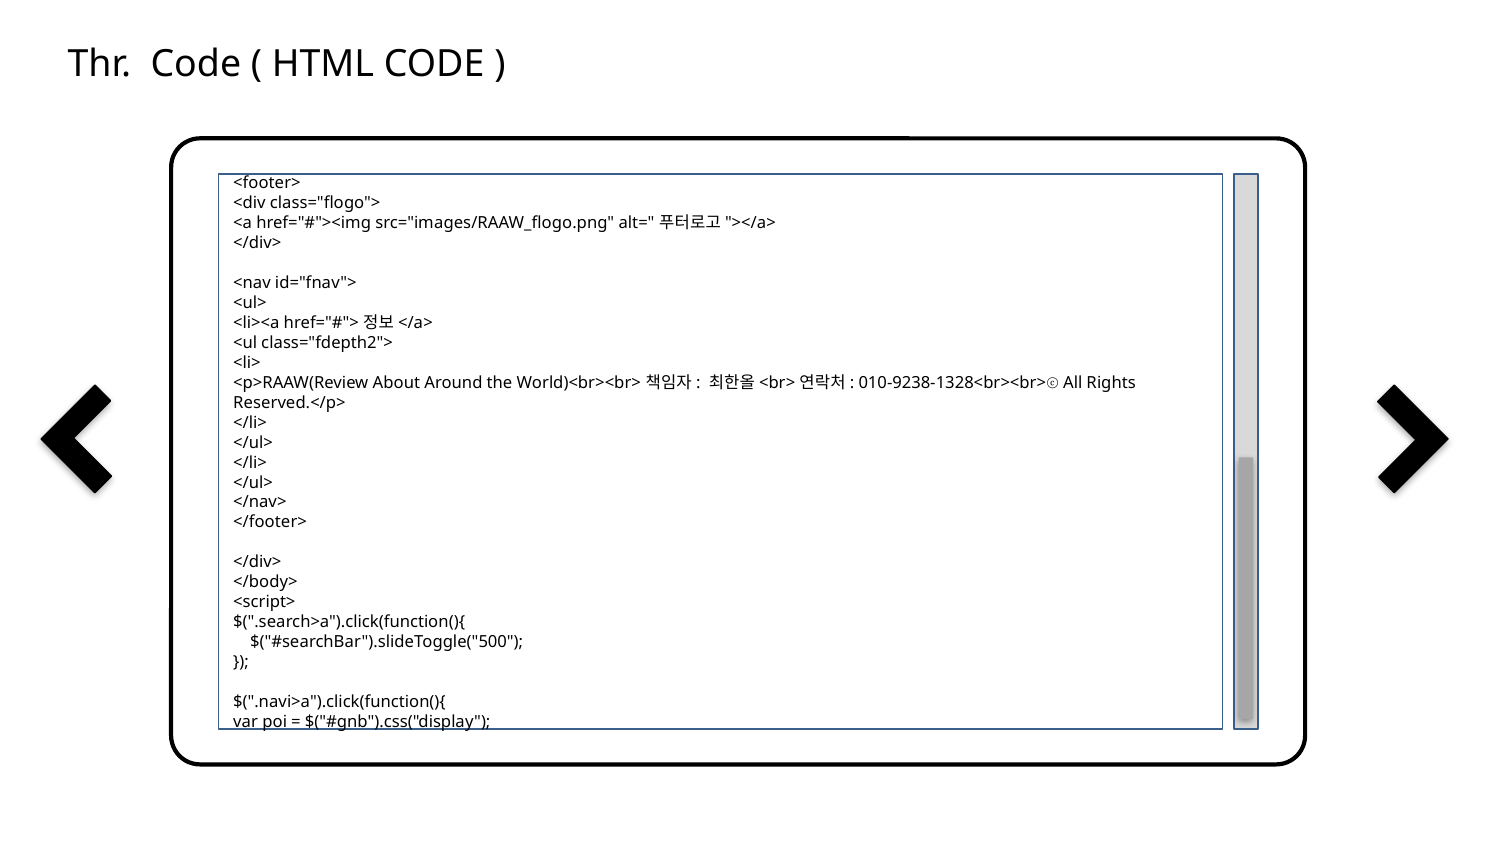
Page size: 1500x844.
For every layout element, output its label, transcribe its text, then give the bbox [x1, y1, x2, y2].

text_box [1232, 172, 1260, 731]
text_box <footer> <div class="flogo"> <a href="#"><img src="images/RAAW_flogo.png" alt="푸터로고"></a> </div> <nav id="fnav"> <ul> <li><a href="#">정보</a> <ul class="fdepth2"> <li> <p>RAAW(Review About Around the World)<br><br>책임자: 최한올<br>연락처: 010-9238-1328<br><br>ⓒ All Rights Reserved.</p> </li> </ul> </li> </ul> </nav> </footer> </div> </body> <script> $(".search>a").click(function(){ $("#searchBar").slideToggle("500"); }); $(".navi>a").click(function(){ var poi = $("#gnb").css("display"); [216, 172, 1224, 731]
text_box [1377, 384, 1449, 494]
text_box Thr. Code ( HTML CODE ) [53, 32, 1081, 92]
text_box [40, 384, 112, 494]
text_box [1238, 457, 1254, 720]
text_box [168, 136, 1308, 767]
